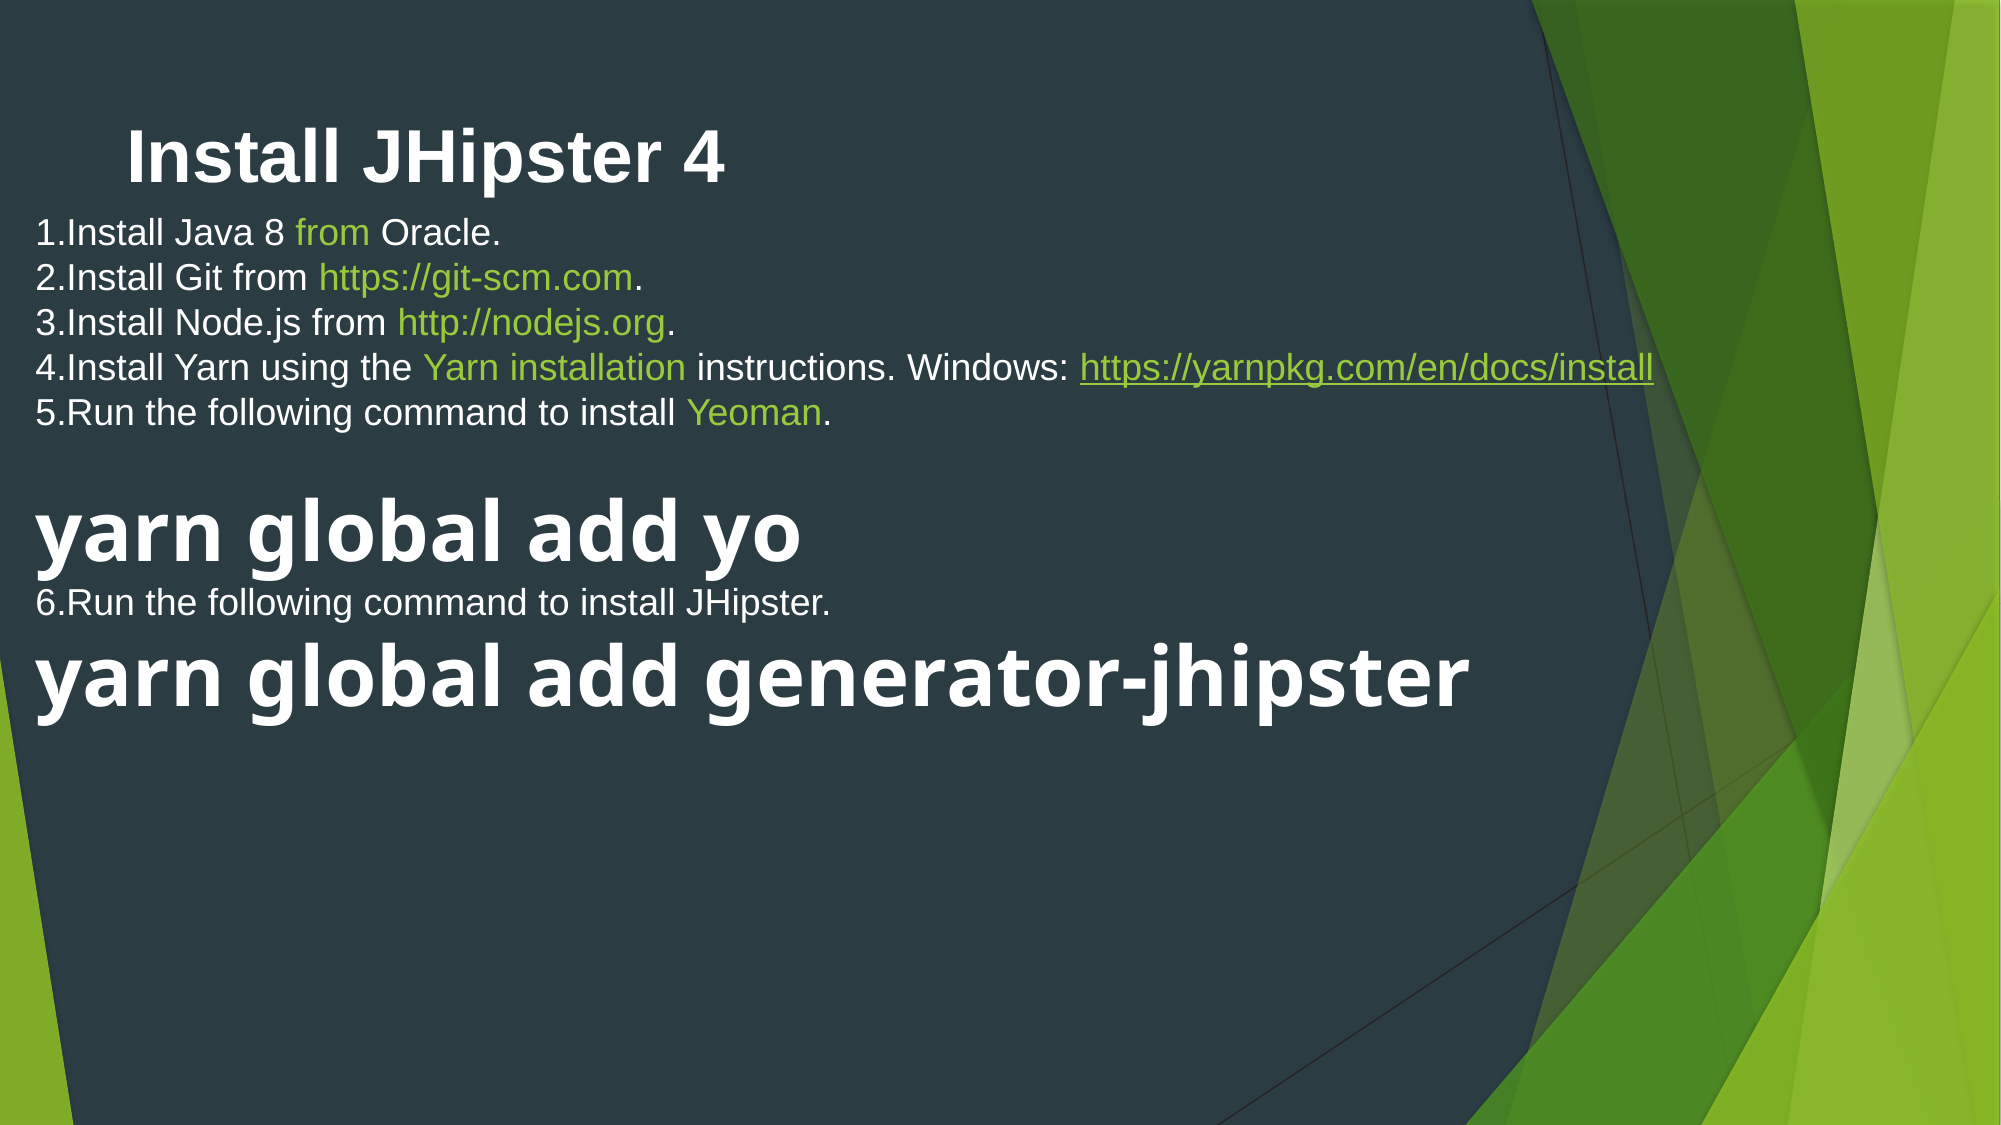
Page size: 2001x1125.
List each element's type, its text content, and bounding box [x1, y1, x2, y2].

title Install JHipster 4 [111, 99, 1522, 161]
list Install Java 8 from Oracle. Install Git from https://git-scm.com. Install Node.js from http://nodejs.org. Install Yarn using the Yarn installation instructions. Windows: https://yarnpkg.com/en/docs/install Run the following command to install Yeoman. yarn global add yo Run the following command to install JHipster. yarn global add generator-jhipster [20, 161, 1687, 815]
